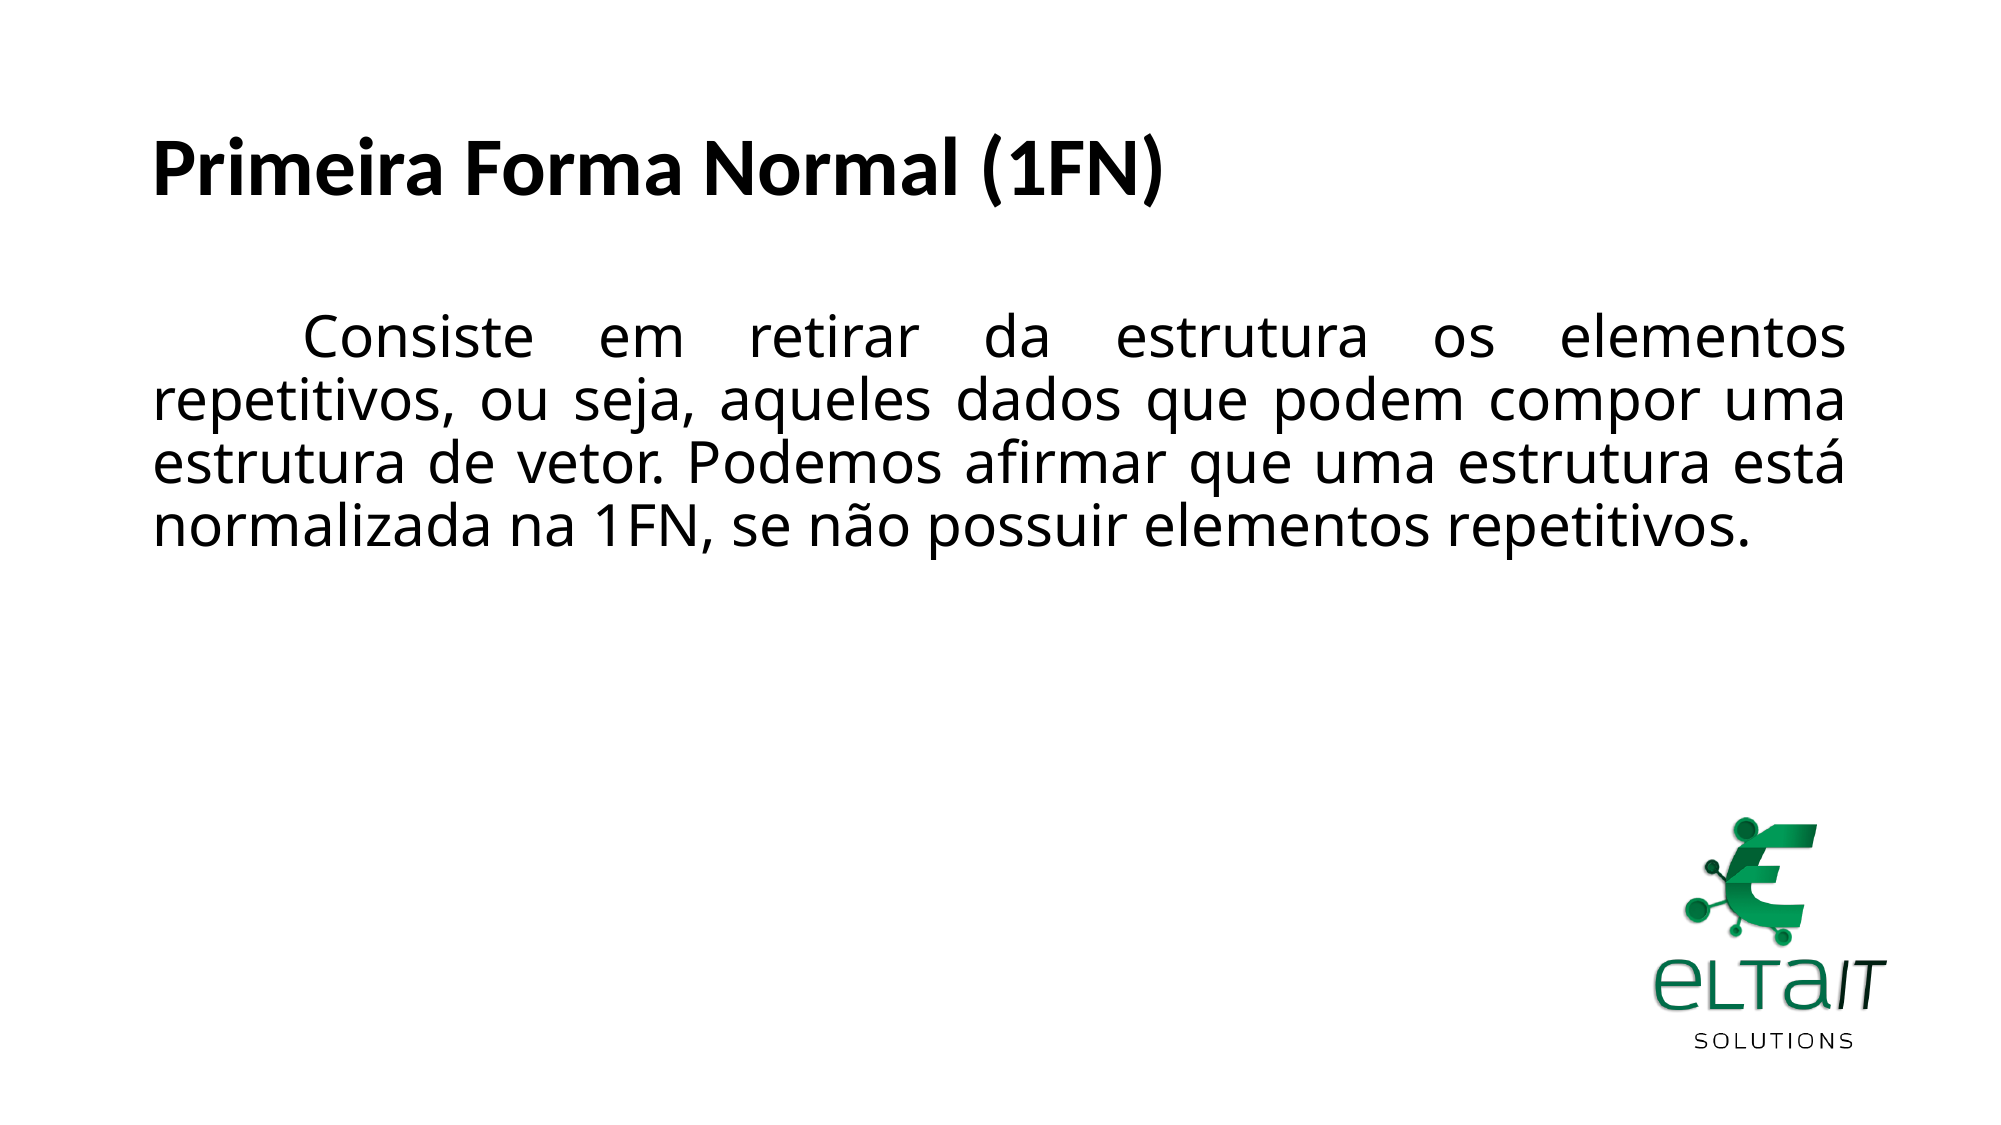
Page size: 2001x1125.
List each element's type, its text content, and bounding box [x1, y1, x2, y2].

title Primeira Forma Normal (1FN) [137, 59, 1863, 278]
picture [1626, 799, 1916, 1066]
list Consiste em retirar da estrutura os elementos repetitivos, ou seja, aqueles dados que podem compor uma estrutura de vetor. Podemos afirmar que uma estrutura está normalizada na 1FN, se não possuir elementos repetitivos. [137, 299, 1863, 1014]
